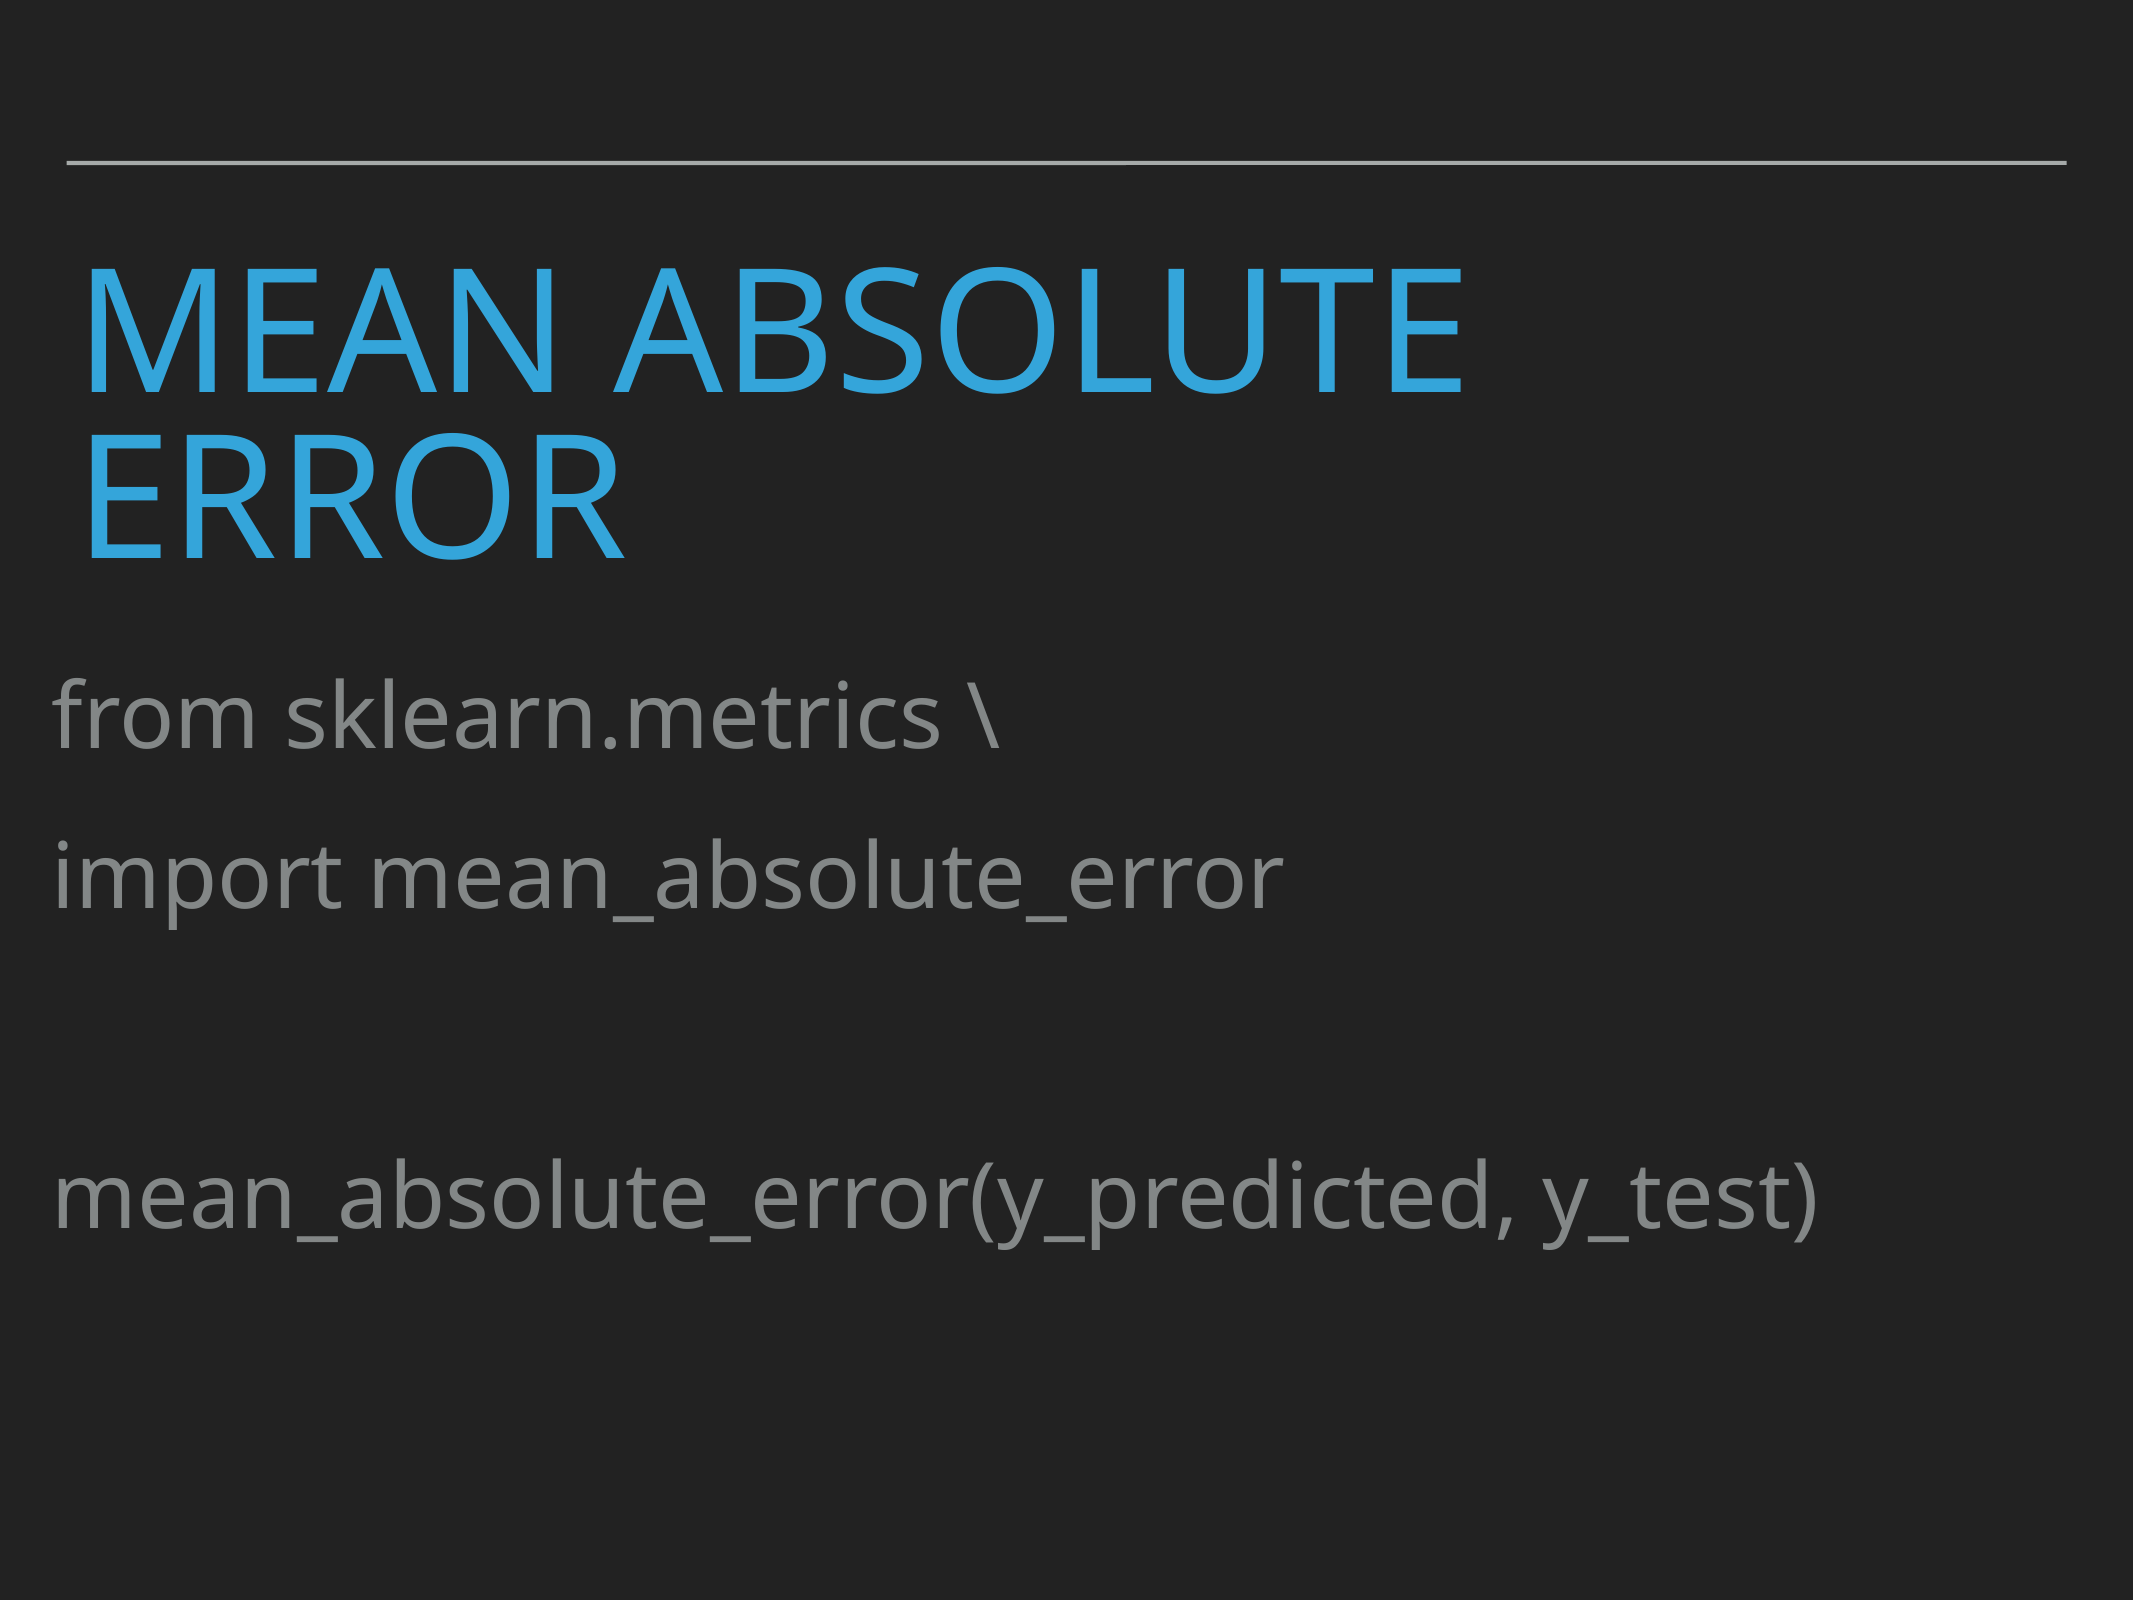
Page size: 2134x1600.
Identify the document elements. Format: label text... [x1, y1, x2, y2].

text_box from sklearn.metrics \ import mean_absolute_error mean_absolute_error(y_predicted, y_test) [43, 648, 2090, 1256]
title Mean absolute error [66, 251, 2068, 445]
